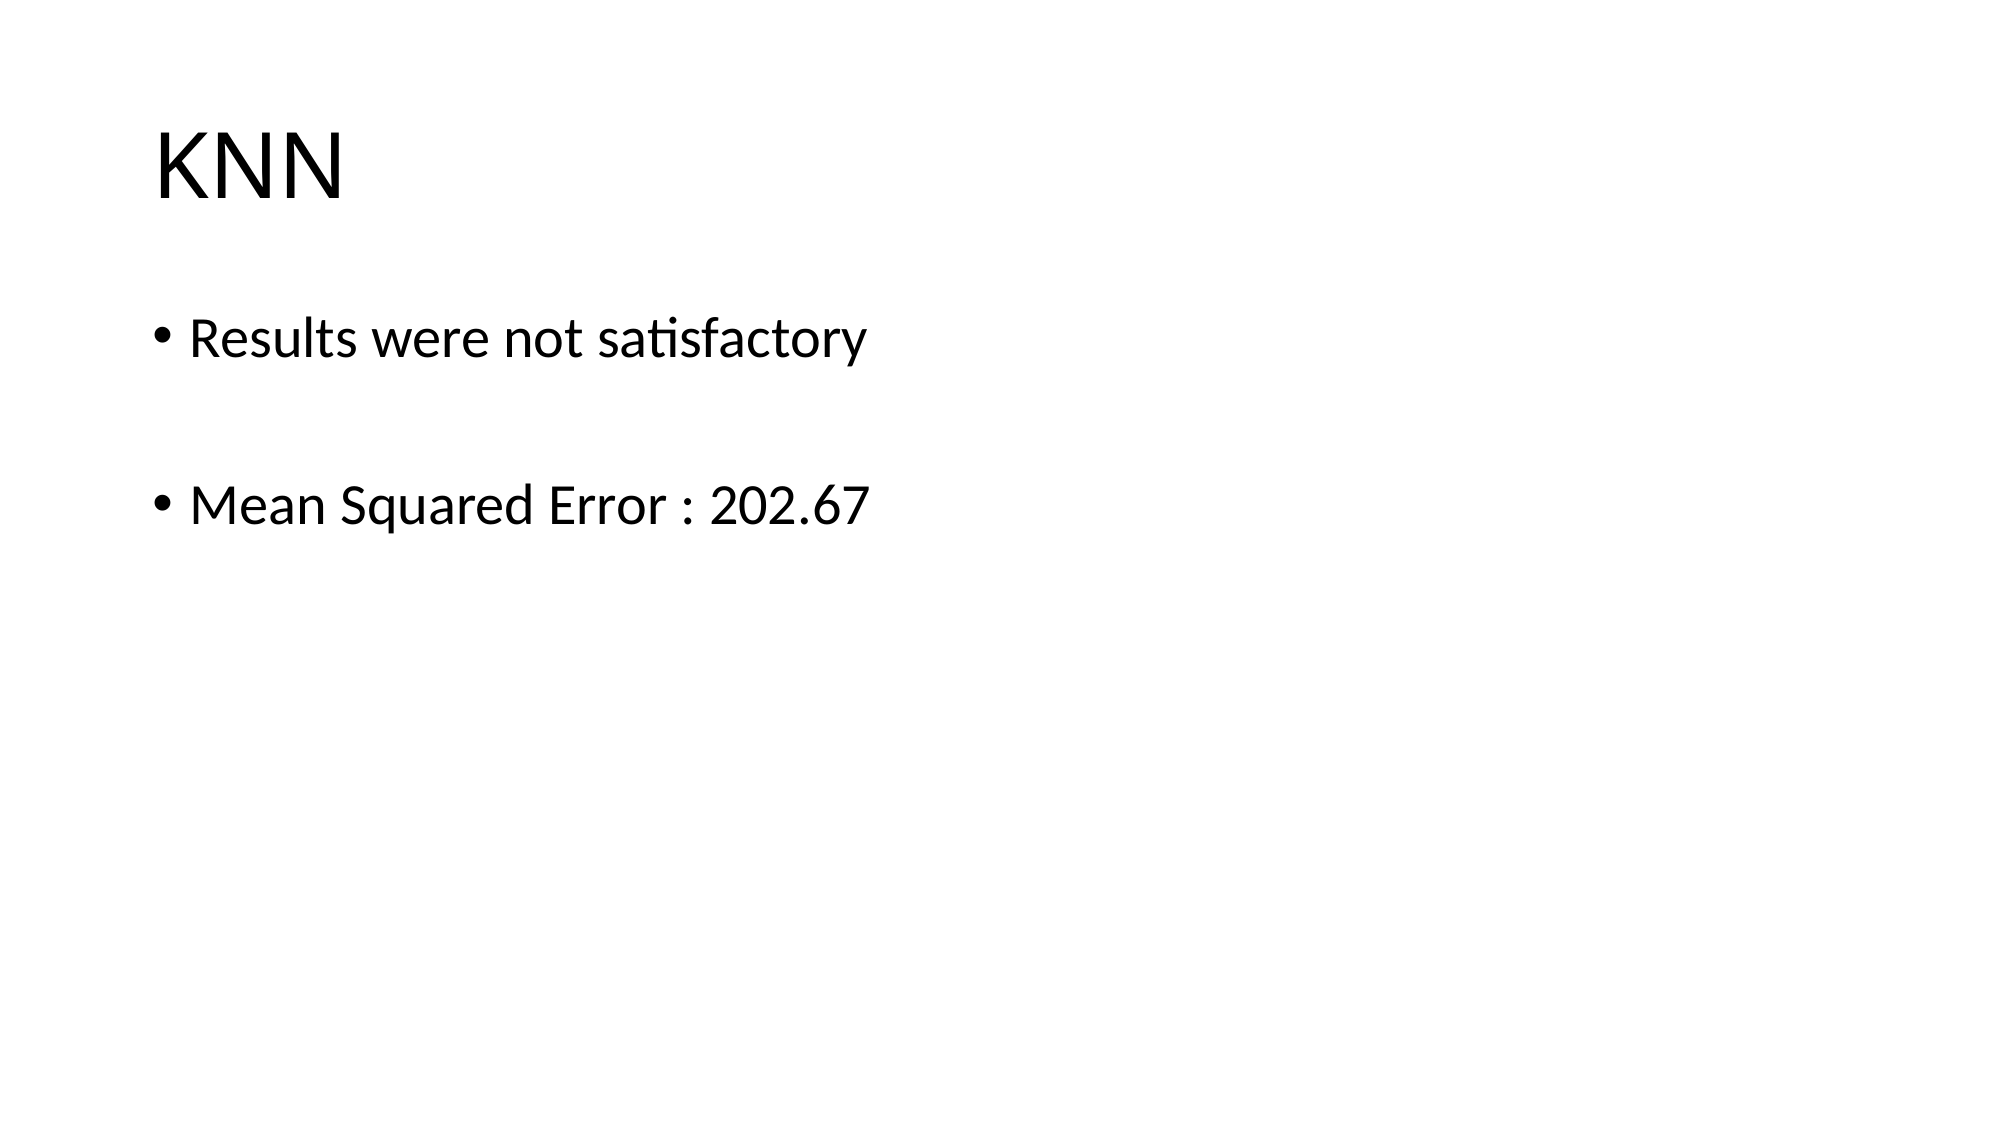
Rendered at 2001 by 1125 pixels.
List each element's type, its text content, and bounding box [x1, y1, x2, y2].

list Results were not satisfactory Mean Squared Error : 202.67 [137, 299, 1863, 1014]
title KNN [137, 59, 1863, 278]
